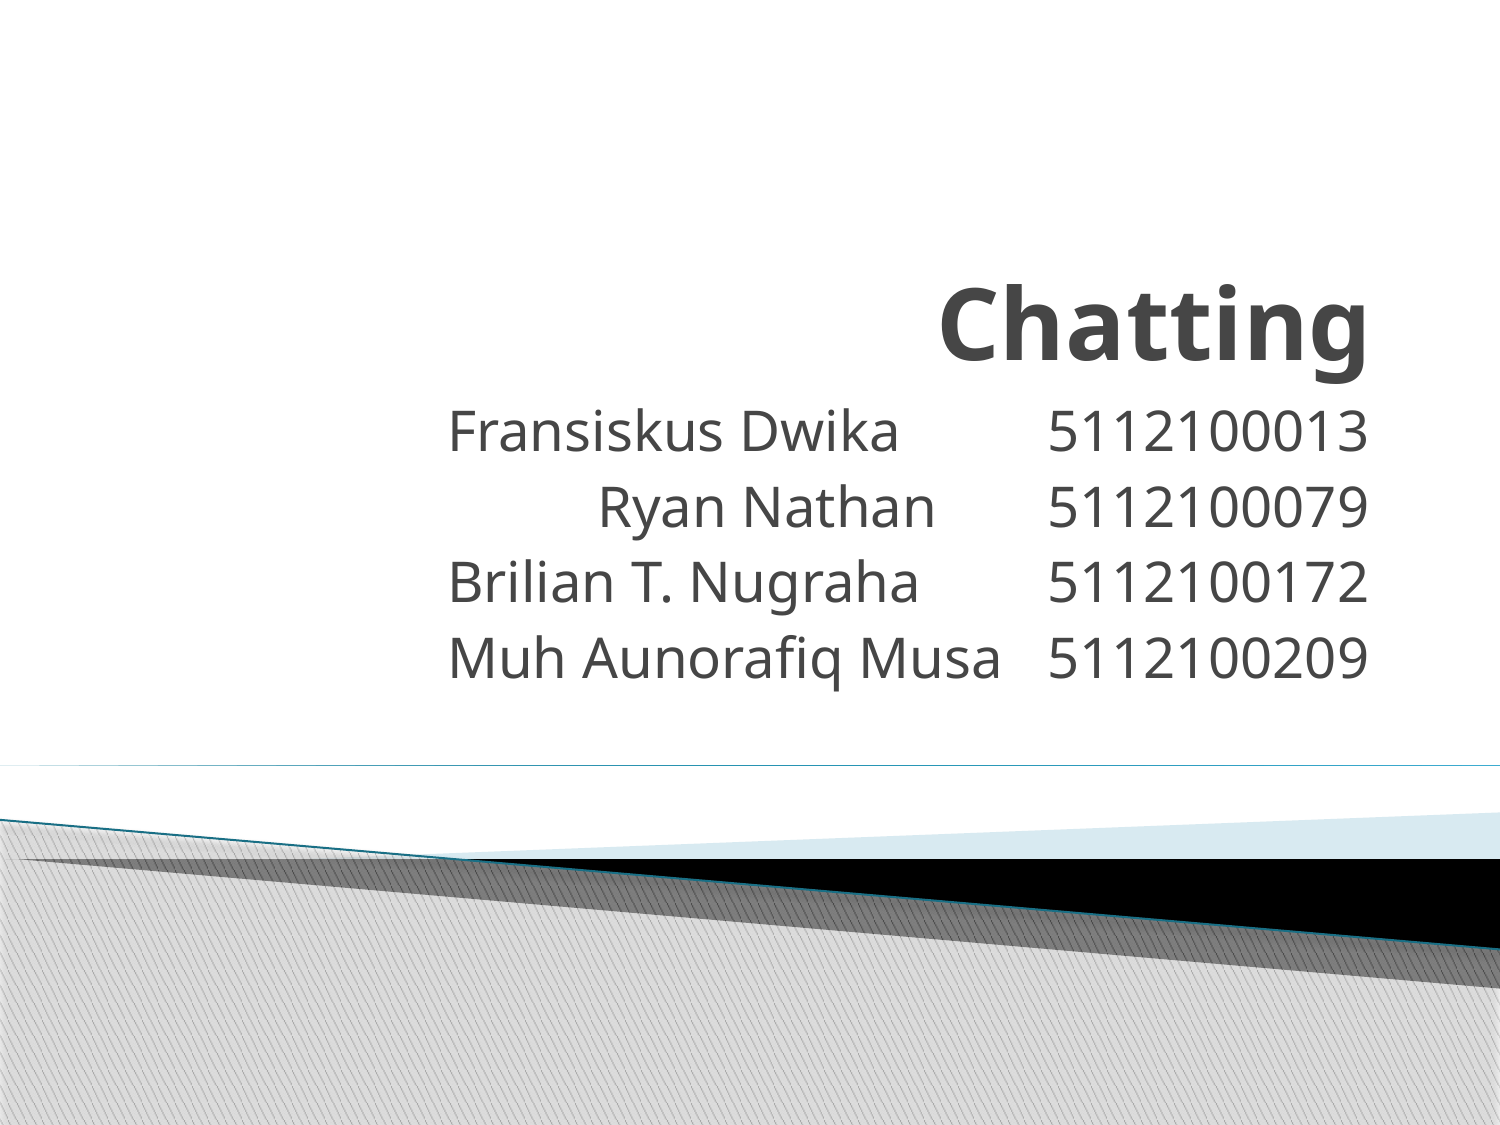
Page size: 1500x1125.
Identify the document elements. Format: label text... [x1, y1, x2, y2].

title Chatting [112, 87, 1388, 387]
picture [5, 859, 1500, 989]
subtitle Fransiskus Dwika 5112100013 Ryan Nathan 5112100079 Brilian T. Nugraha 5112100172 Muh Aunorafiq Musa 5112100209 [112, 387, 1388, 790]
